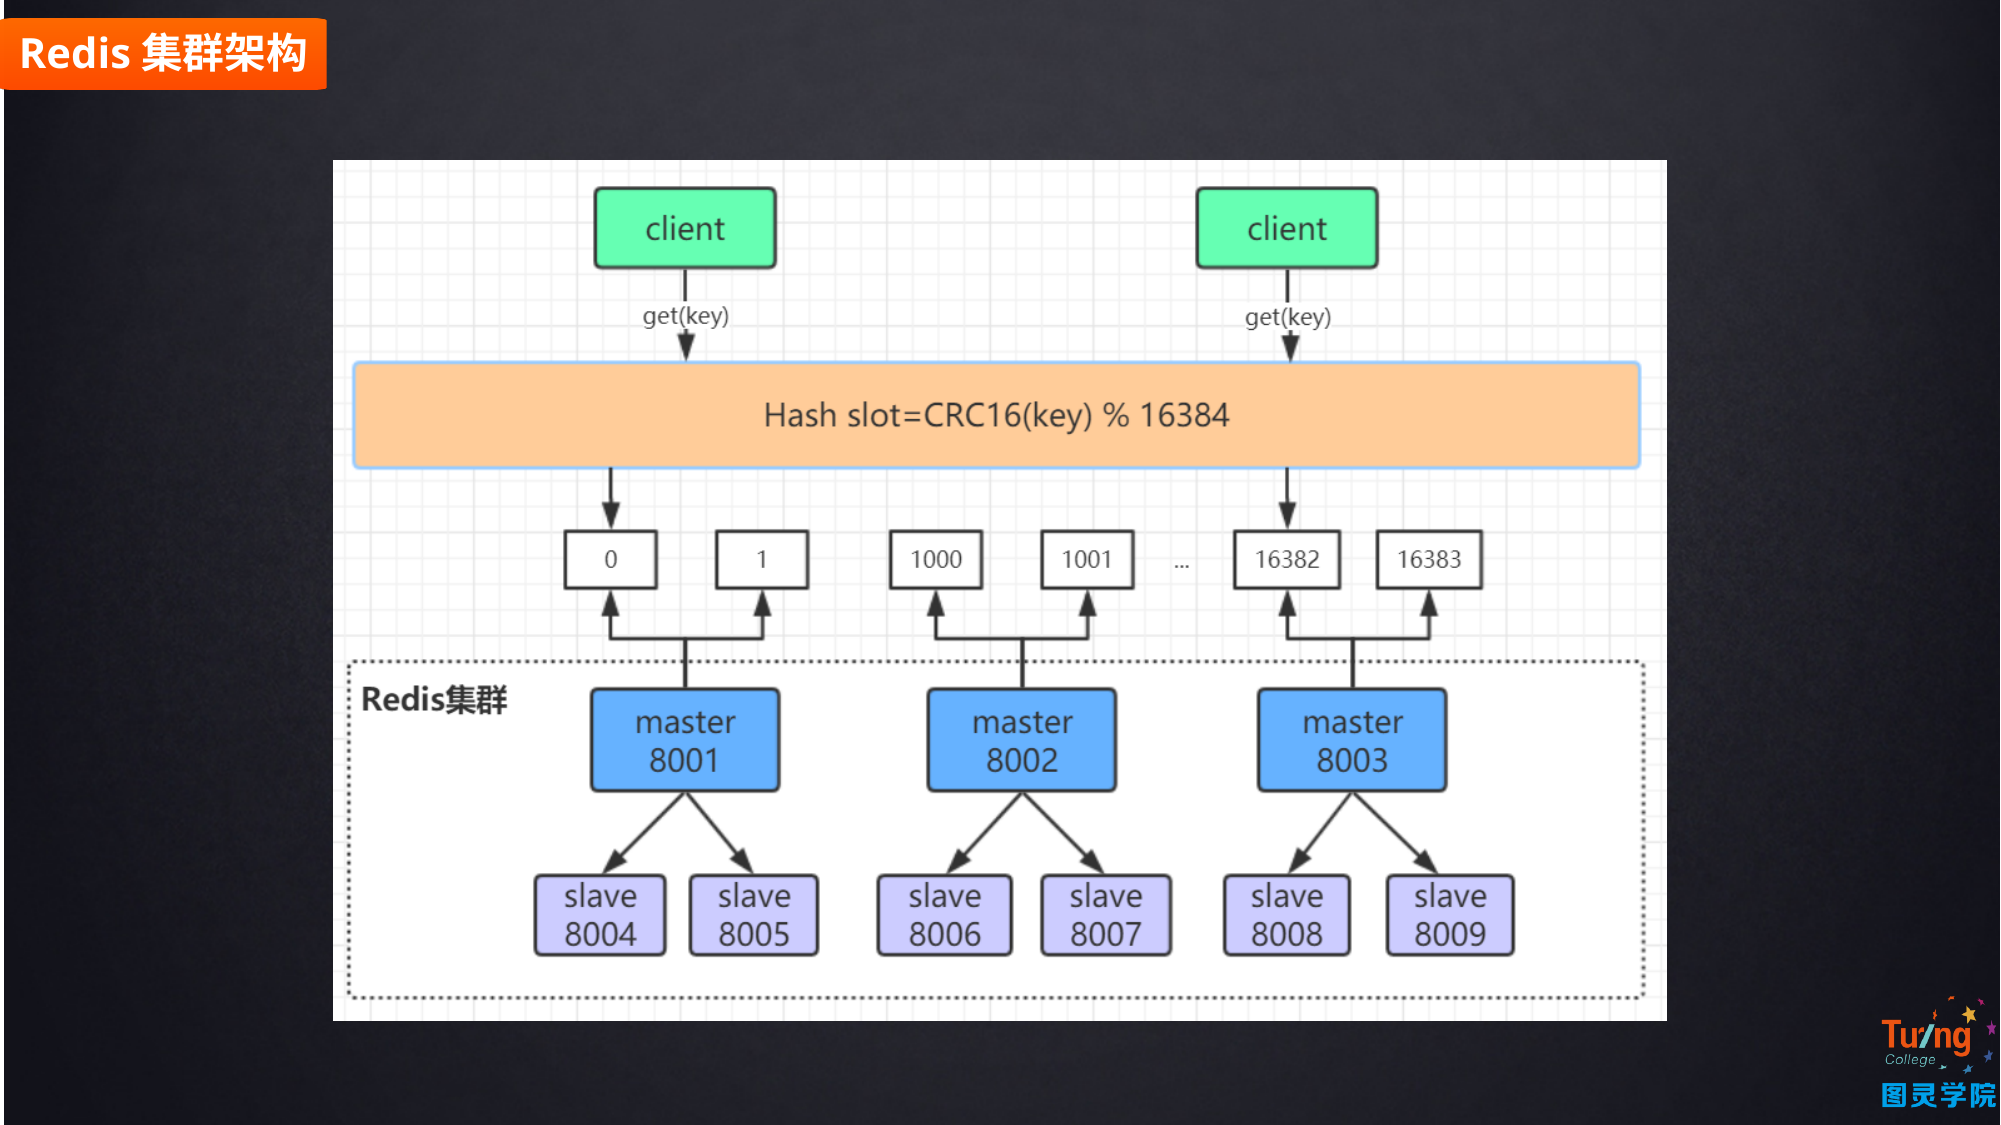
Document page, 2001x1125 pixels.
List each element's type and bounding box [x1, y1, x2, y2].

picture [0, 0, 2001, 1125]
text_box [0, 18, 4, 91]
